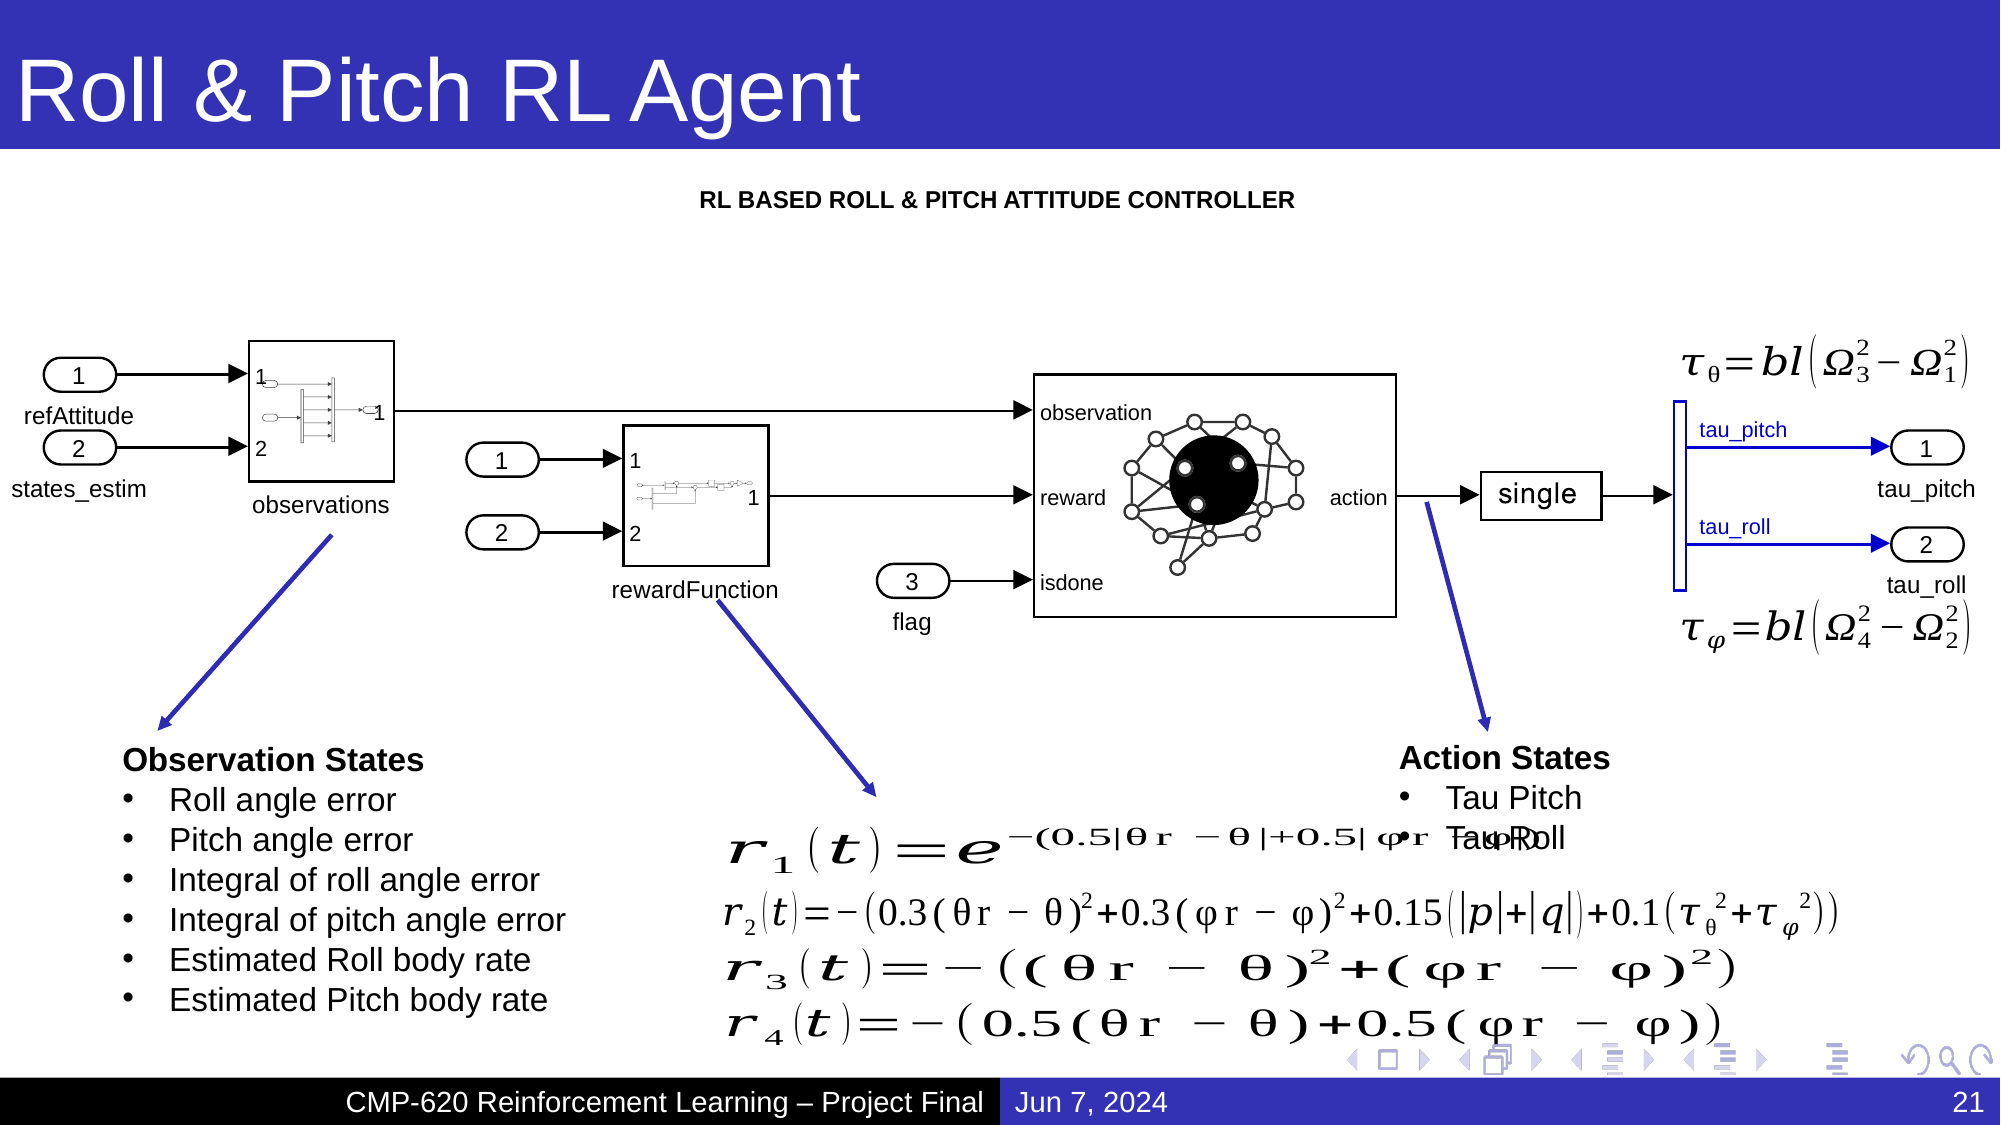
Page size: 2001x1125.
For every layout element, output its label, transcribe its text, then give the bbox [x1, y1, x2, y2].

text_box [1426, 501, 1489, 733]
text_box Observation States Roll angle error Pitch angle error Integral of roll angle error Integral of pitch angle error Estimated Roll body rate Estimated Pitch body rate [107, 730, 588, 1025]
text_box Action States Tau Pitch Tau Roll [1384, 728, 1703, 864]
picture [3, 174, 1983, 641]
footer CMP-620 Reinforcement Learning – Project Final [0, 1077, 1000, 1125]
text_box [157, 534, 333, 731]
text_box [717, 599, 877, 798]
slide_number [1000, 1077, 1449, 1125]
title Roll & Pitch RL Agent [0, 0, 2000, 149]
picture [1345, 1038, 1993, 1075]
slide_number 21 [1449, 1077, 2000, 1125]
